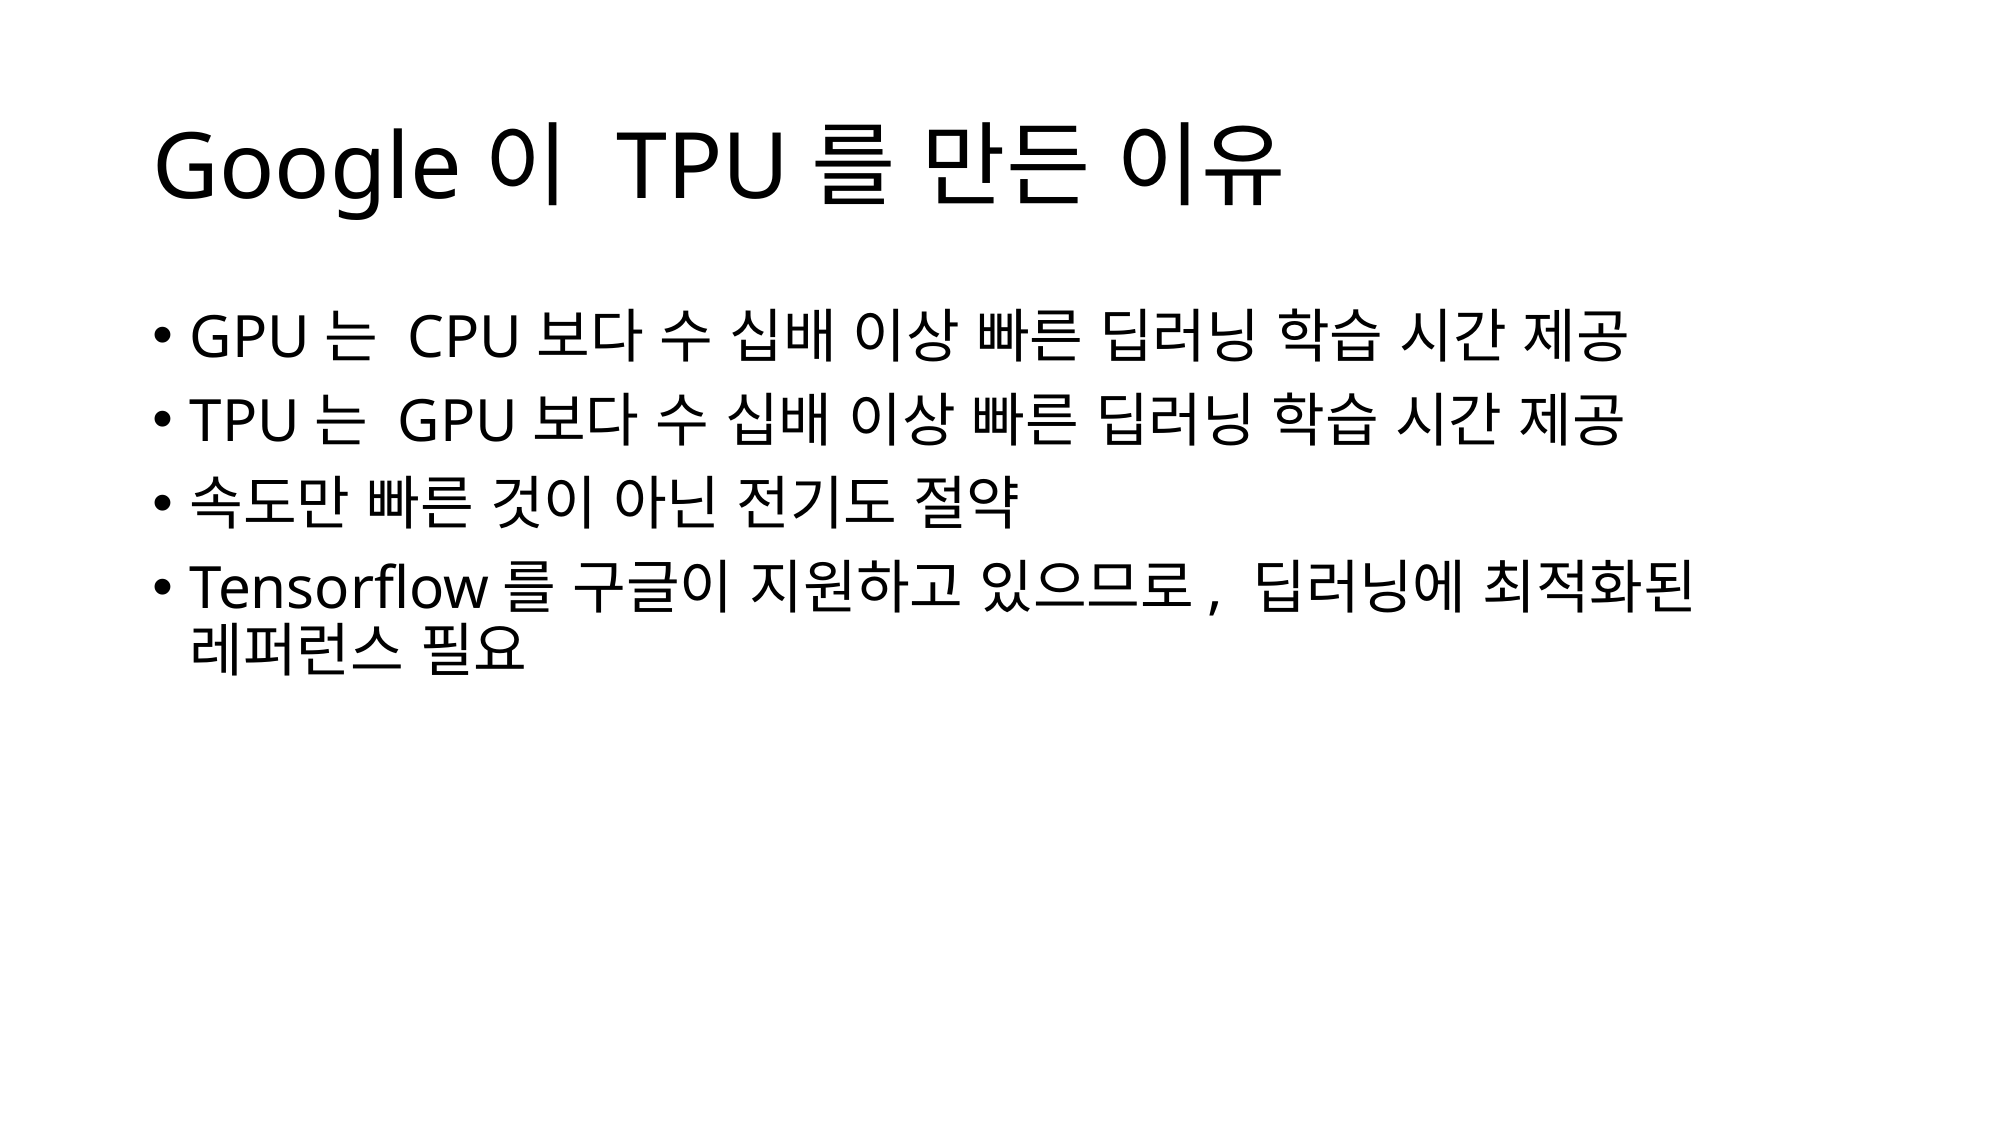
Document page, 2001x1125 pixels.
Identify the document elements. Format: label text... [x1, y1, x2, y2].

list GPU는 CPU보다 수 십배 이상 빠른 딥러닝 학습 시간 제공 TPU는 GPU보다 수 십배 이상 빠른 딥러닝 학습 시간 제공 속도만 빠른 것이 아닌 전기도 절약 Tensorflow를 구글이 지원하고 있으므로, 딥러닝에 최적화된 레퍼런스 필요 [137, 299, 1863, 1014]
title Google이 TPU를 만든 이유 [137, 59, 1863, 278]
